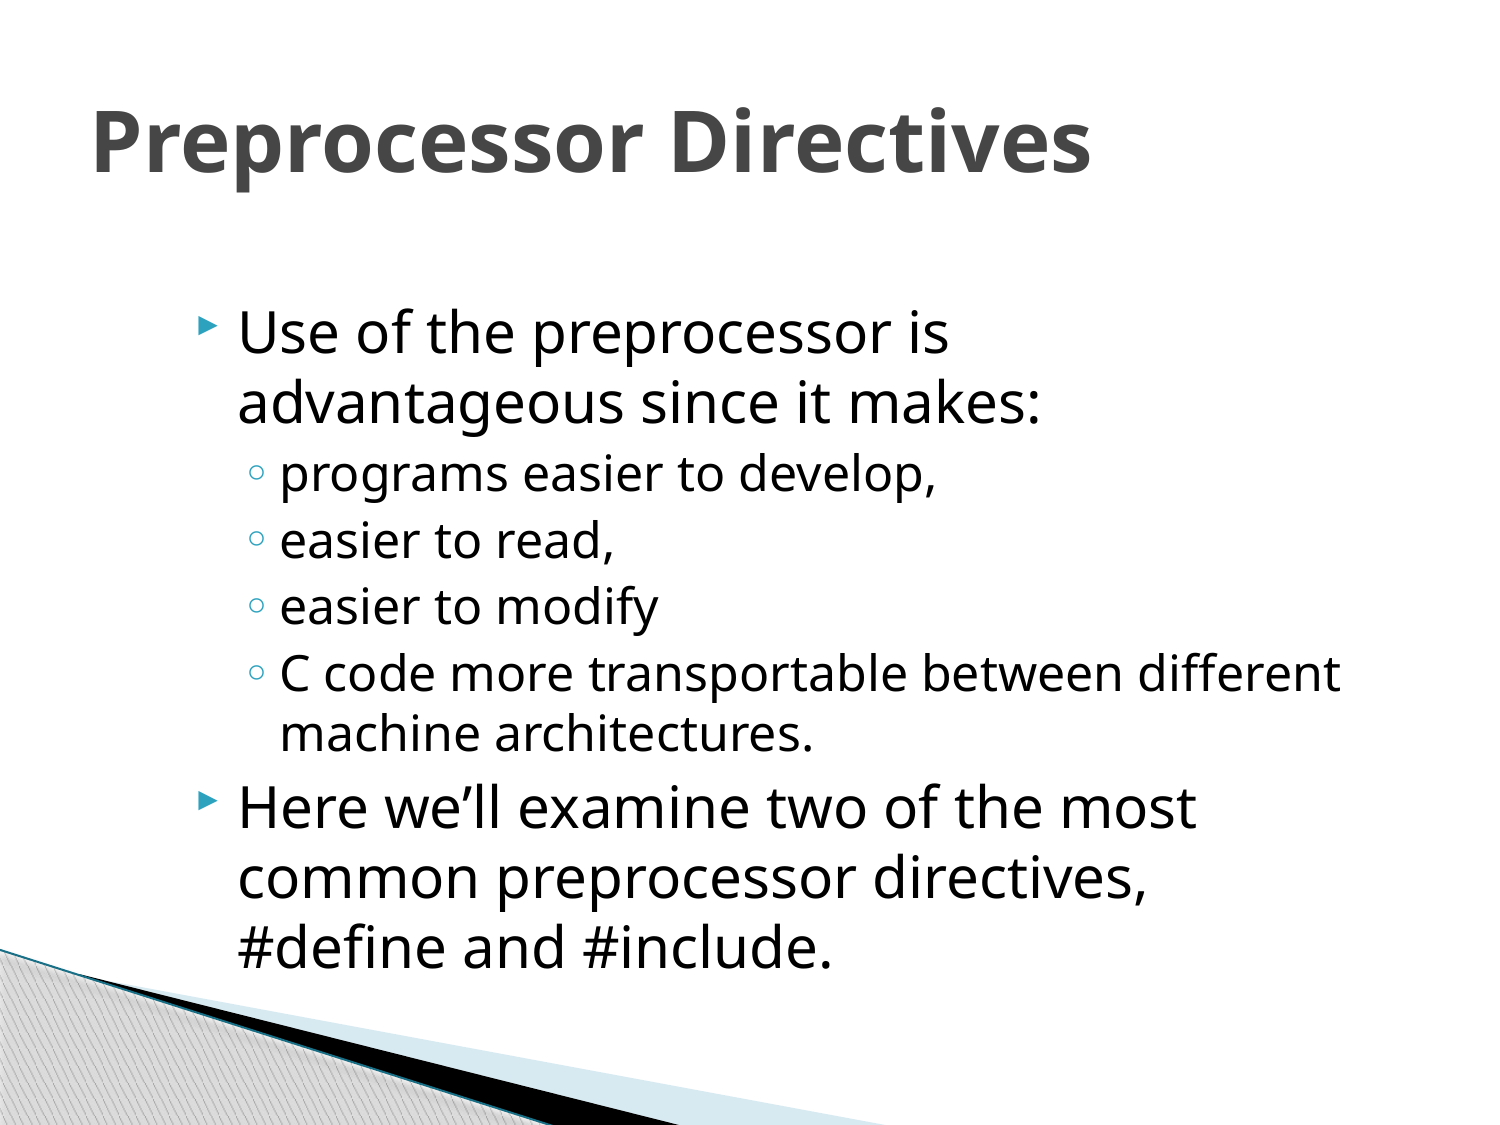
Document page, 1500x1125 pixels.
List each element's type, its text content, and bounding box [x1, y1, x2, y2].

title Preprocessor Directives [75, 45, 1425, 233]
list Use of the preprocessor is advantageous since it makes: programs easier to develop, easier to read, easier to modify C code more transportable between different machine architectures. Here we’ll examine two of the most common preprocessor directives, #define and #include. [162, 287, 1363, 1030]
